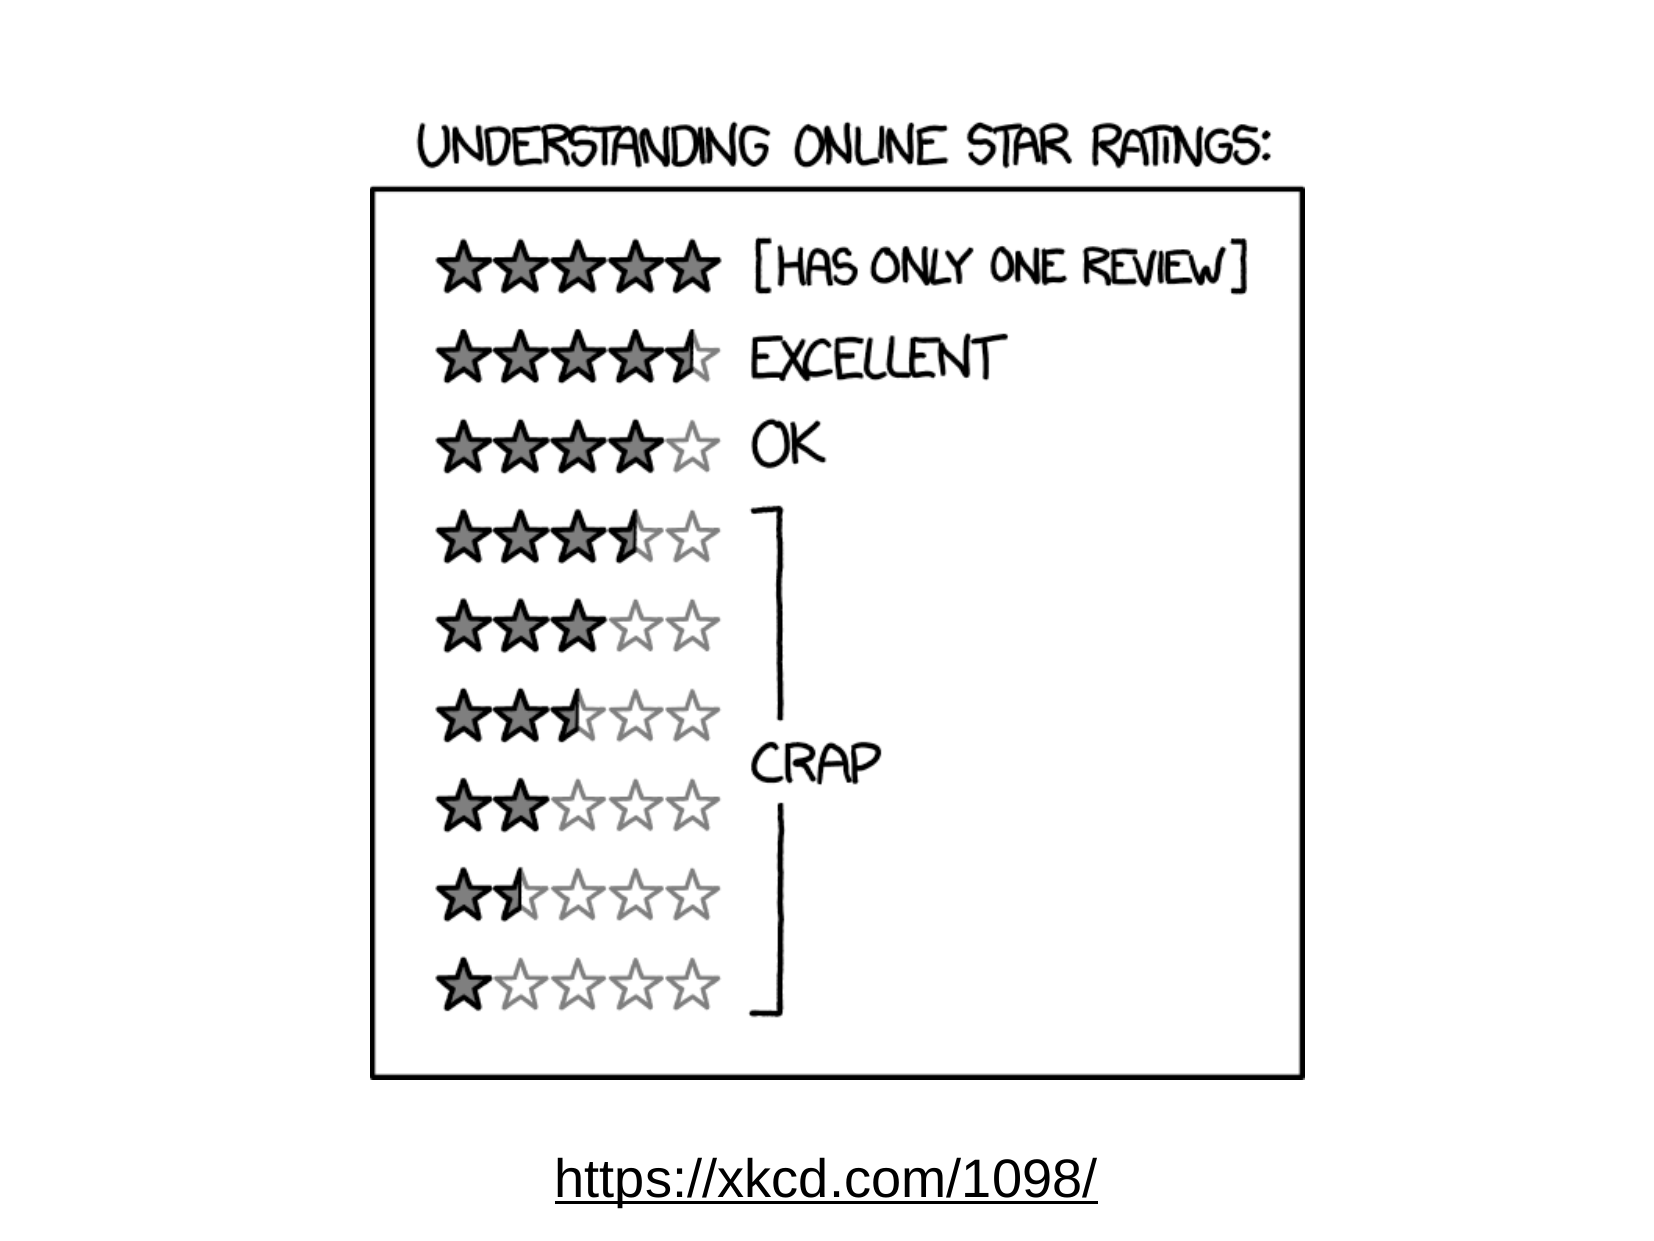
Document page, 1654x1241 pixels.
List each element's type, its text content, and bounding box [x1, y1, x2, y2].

picture [370, 109, 1306, 1081]
text_box https://xkcd.com/1098/ [90, 1139, 1579, 1212]
